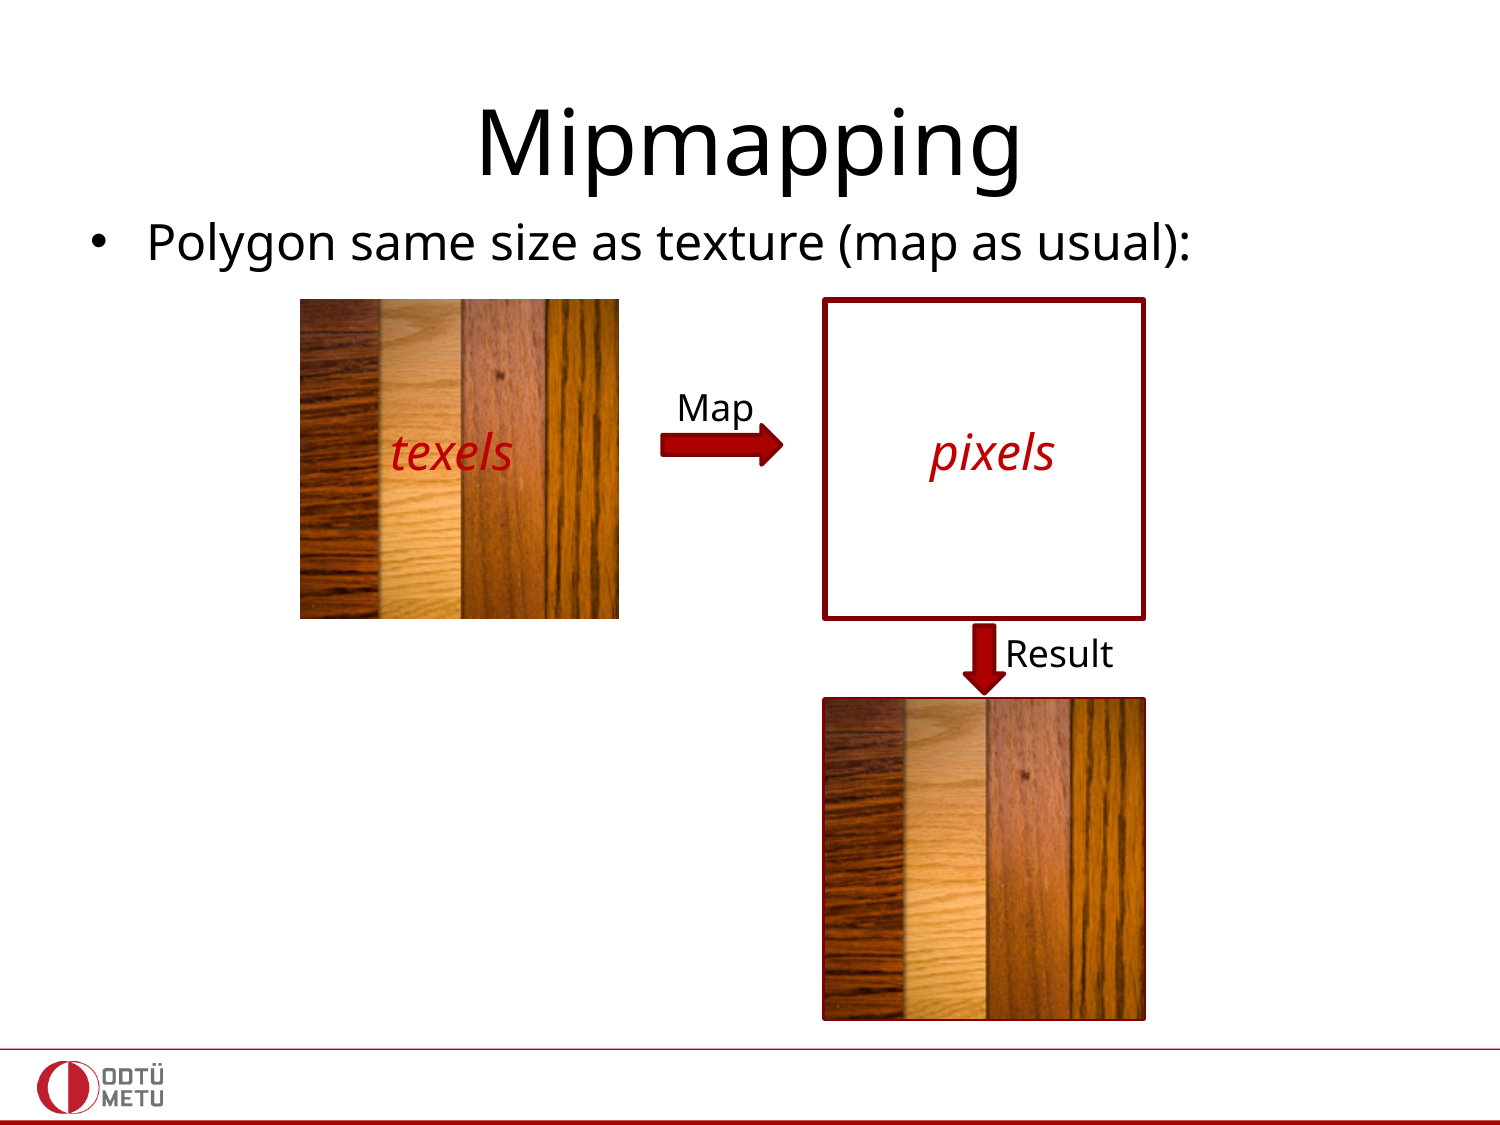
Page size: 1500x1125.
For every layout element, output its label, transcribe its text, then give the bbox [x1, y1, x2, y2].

text_box Result [990, 622, 1129, 683]
title Mipmapping [75, 45, 1425, 202]
text_box [660, 430, 784, 467]
picture [299, 299, 619, 619]
picture [824, 699, 1145, 1019]
list Polygon same size as texture (map as usual): texels pixels [75, 202, 1425, 1013]
picture [37, 1061, 163, 1114]
text_box [823, 298, 1146, 621]
text_box [962, 623, 998, 696]
text_box Map [661, 376, 770, 437]
